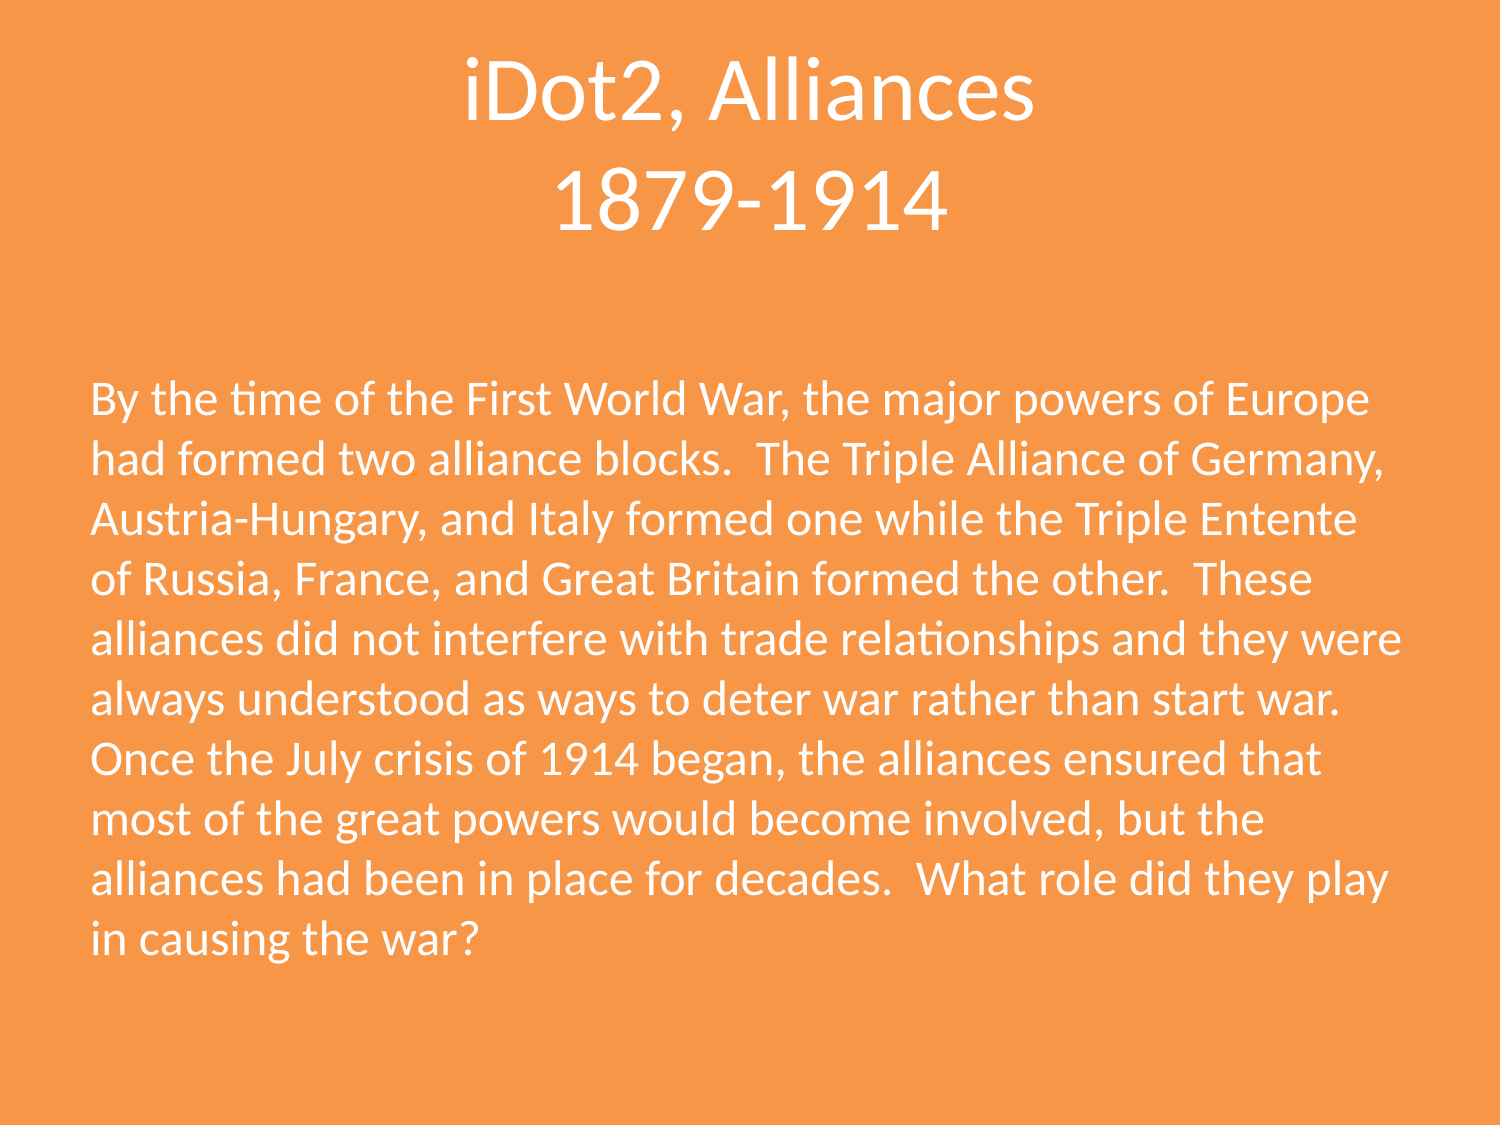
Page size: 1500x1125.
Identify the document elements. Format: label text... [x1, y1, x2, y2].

list By the time of the First World War, the major powers of Europe had formed two alliance blocks. The Triple Alliance of Germany, Austria-Hungary, and Italy formed one while the Triple Entente of Russia, France, and Great Britain formed the other. These alliances did not interfere with trade relationships and they were always understood as ways to deter war rather than start war. Once the July crisis of 1914 began, the alliances ensured that most of the great powers would become involved, but the alliances had been in place for decades. What role did they play in causing the war? [75, 357, 1425, 1101]
title iDot2, Alliances 1879-1914 [75, 45, 1425, 233]
